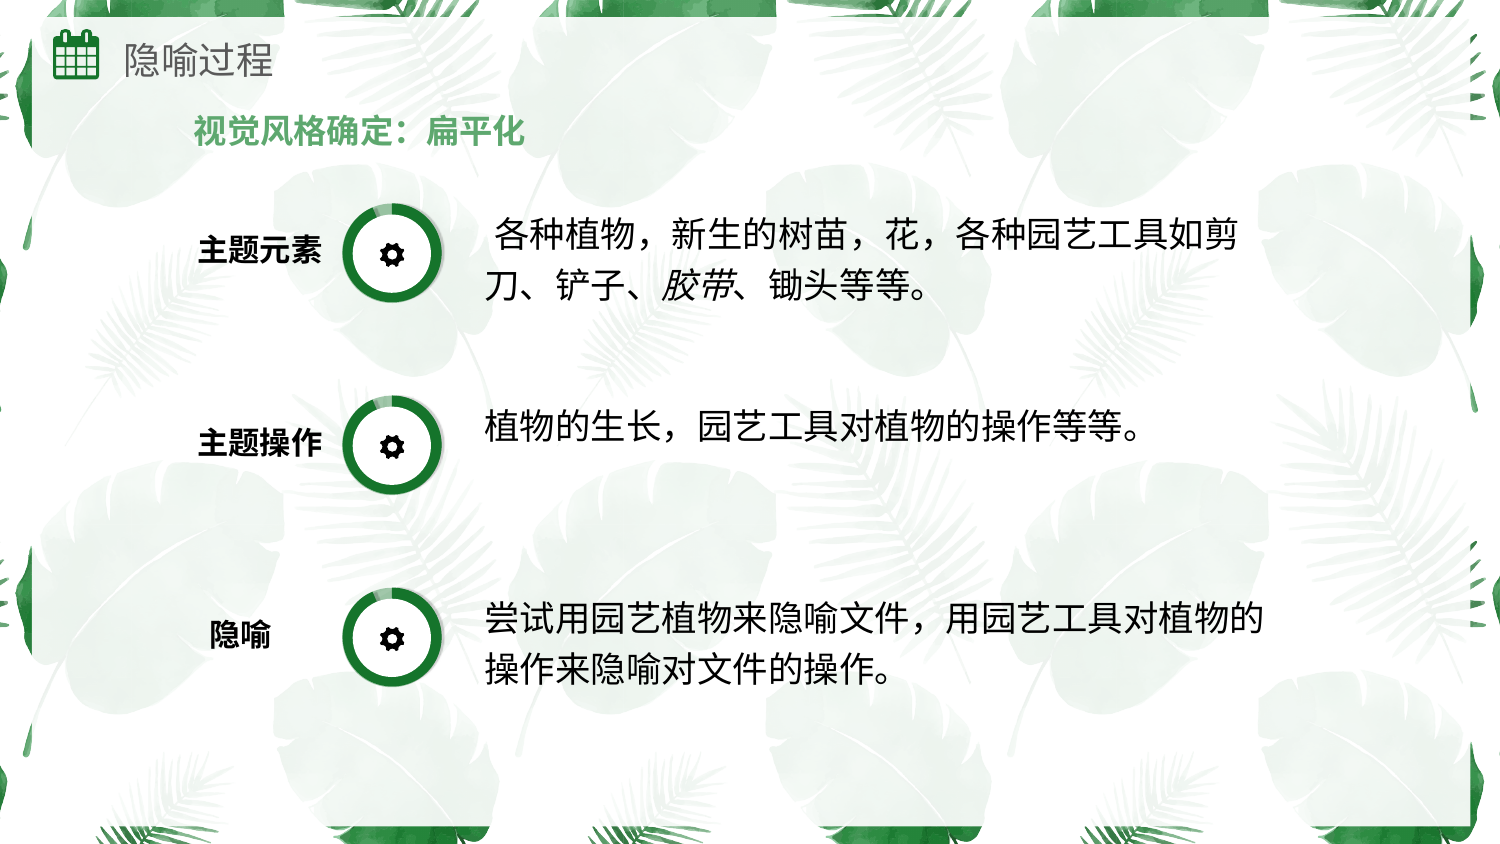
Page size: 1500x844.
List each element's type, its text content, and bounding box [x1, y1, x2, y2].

text_box 隐喻过程 [123, 28, 474, 91]
text_box 视觉风格确定：扁平化 [193, 110, 527, 191]
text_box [182, 193, 1308, 699]
picture [0, 0, 1500, 844]
